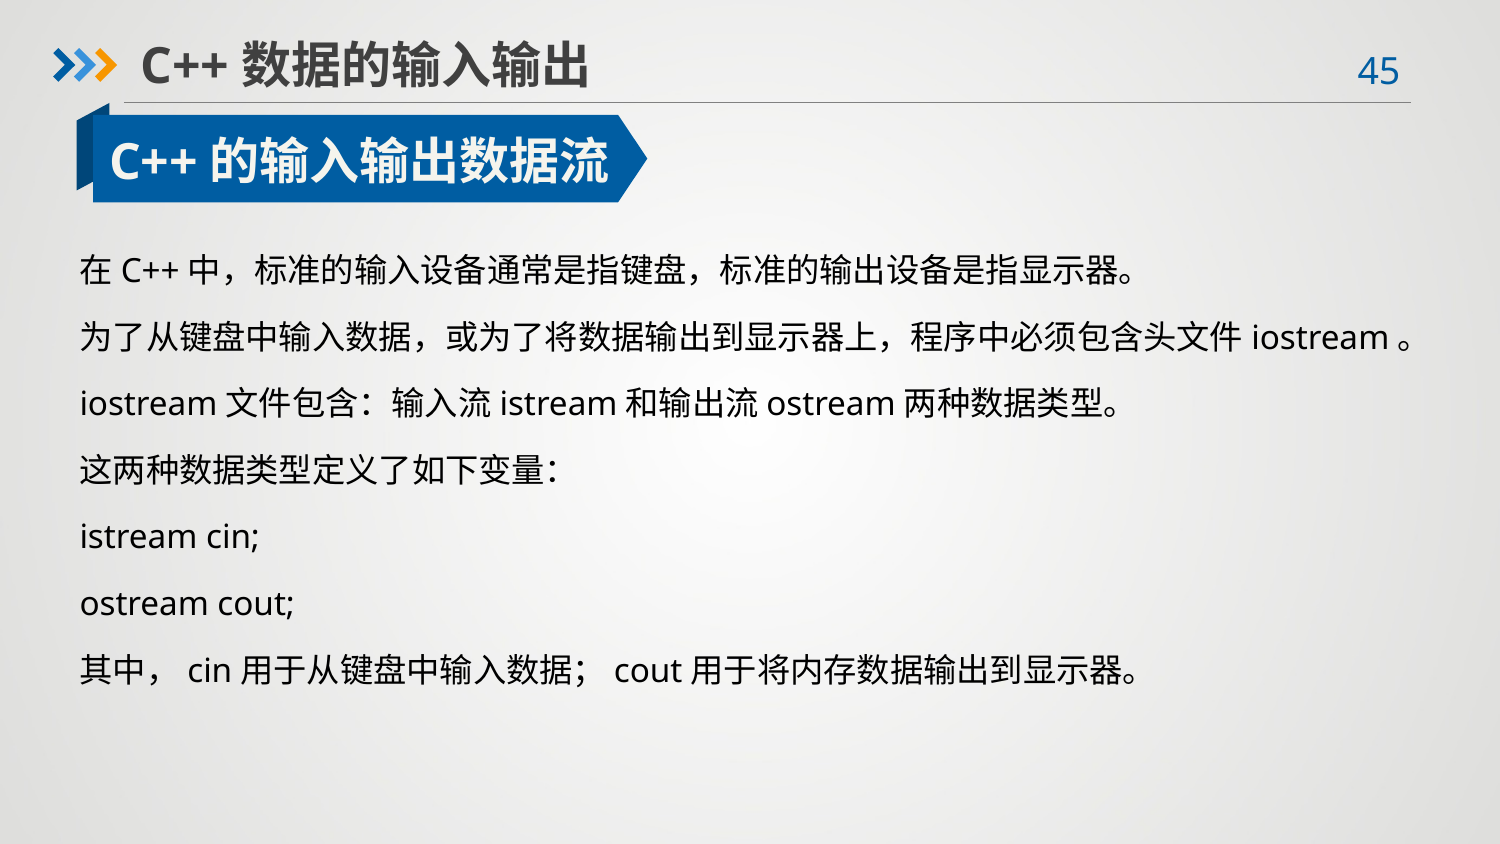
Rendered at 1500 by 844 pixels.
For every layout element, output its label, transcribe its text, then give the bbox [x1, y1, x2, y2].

text_box 在C++中，标准的输入设备通常是指键盘，标准的输出设备是指显示器。 为了从键盘中输入数据，或为了将数据输出到显示器上，程序中必须包含头文件iostream。 iostream文件包含：输入流istream和输出流ostream两种数据类型。 这两种数据类型定义了如下变量： istream cin; ostream cout; 其中，cin用于从键盘中输入数据；cout用于将内存数据输出到显示器。 [64, 222, 1471, 732]
text_box C++数据的输入输出 [140, 32, 845, 95]
text_box [90, 112, 631, 205]
text_box [74, 101, 112, 193]
picture [0, 0, 1500, 844]
text_box C++的输入输出数据流 [109, 129, 648, 190]
